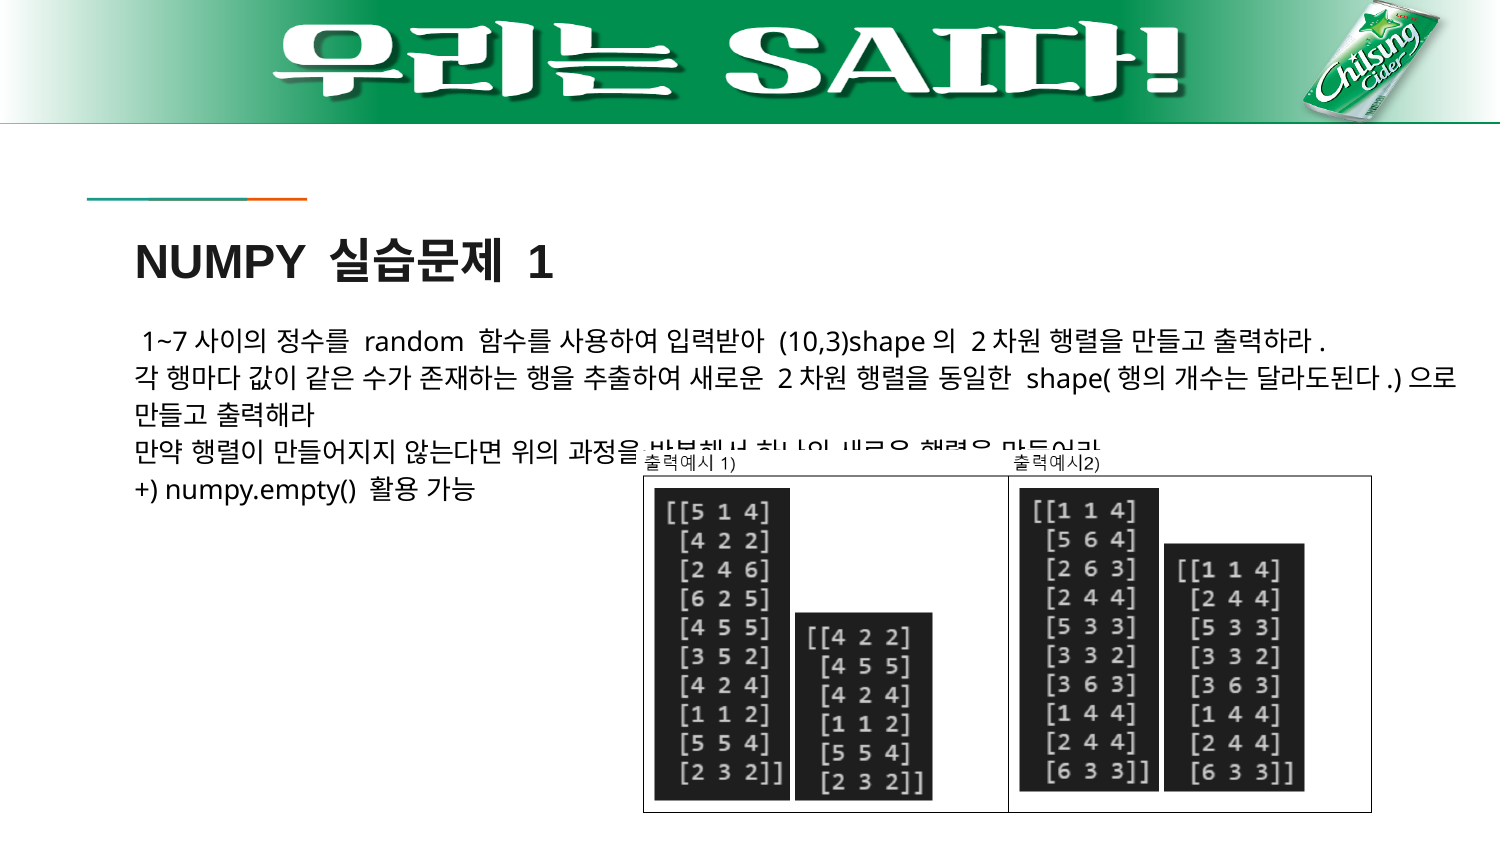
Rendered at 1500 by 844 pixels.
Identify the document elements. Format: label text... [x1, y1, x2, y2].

list 1~7사이의 정수를 random 함수를 사용하여 입력받아 (10,3)shape의 2차원 행렬을 만들고 출력하라. 각 행마다 값이 같은 수가 존재하는 행을 추출하여 새로운 2차원 행렬을 동일한 shape(행의 개수는 달라도된다.)으로 만들고 출력해라 만약 행렬이 만들어지지 않는다면 위의 과정을 반복해서 하나의 새로운 행렬을 만들어라. +) numpy.empty() 활용 가능 [119, 304, 1500, 676]
title NUMPY 실습문제 1 [119, 216, 1381, 304]
picture [636, 450, 1381, 823]
picture [0, 0, 1500, 124]
